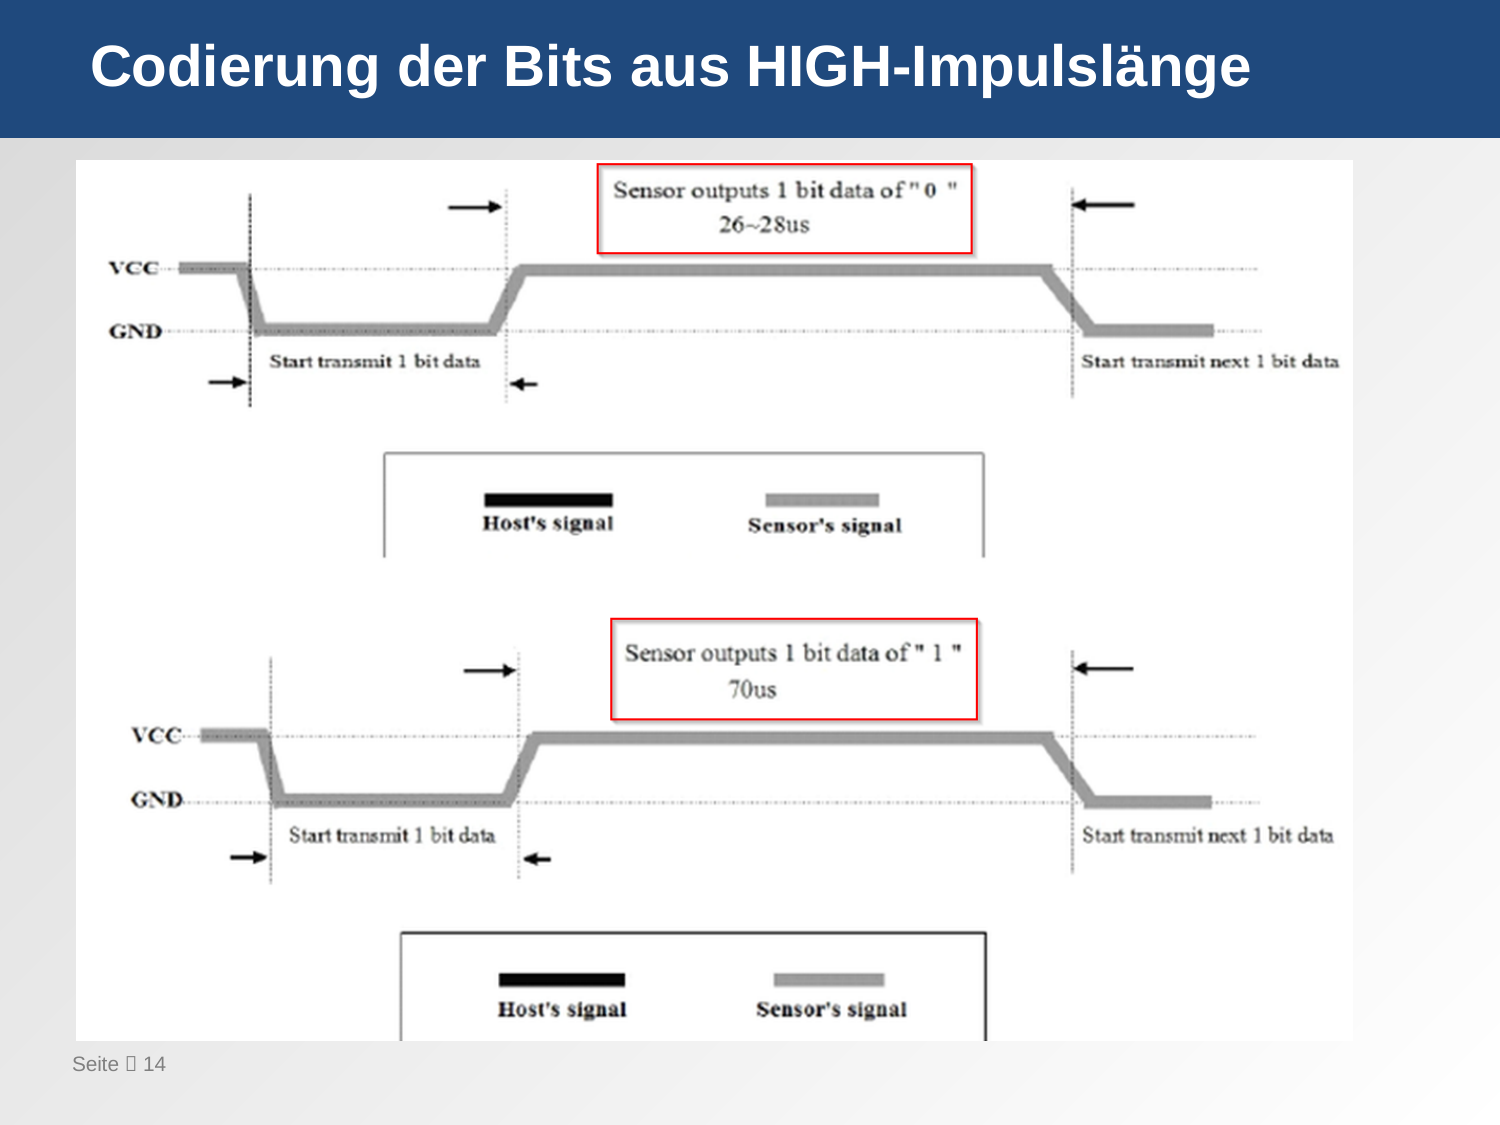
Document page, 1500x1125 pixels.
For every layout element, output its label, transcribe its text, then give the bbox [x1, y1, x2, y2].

picture [76, 160, 1353, 1041]
title Codierung der Bits aus HIGH-Impulslänge [75, 20, 1425, 208]
